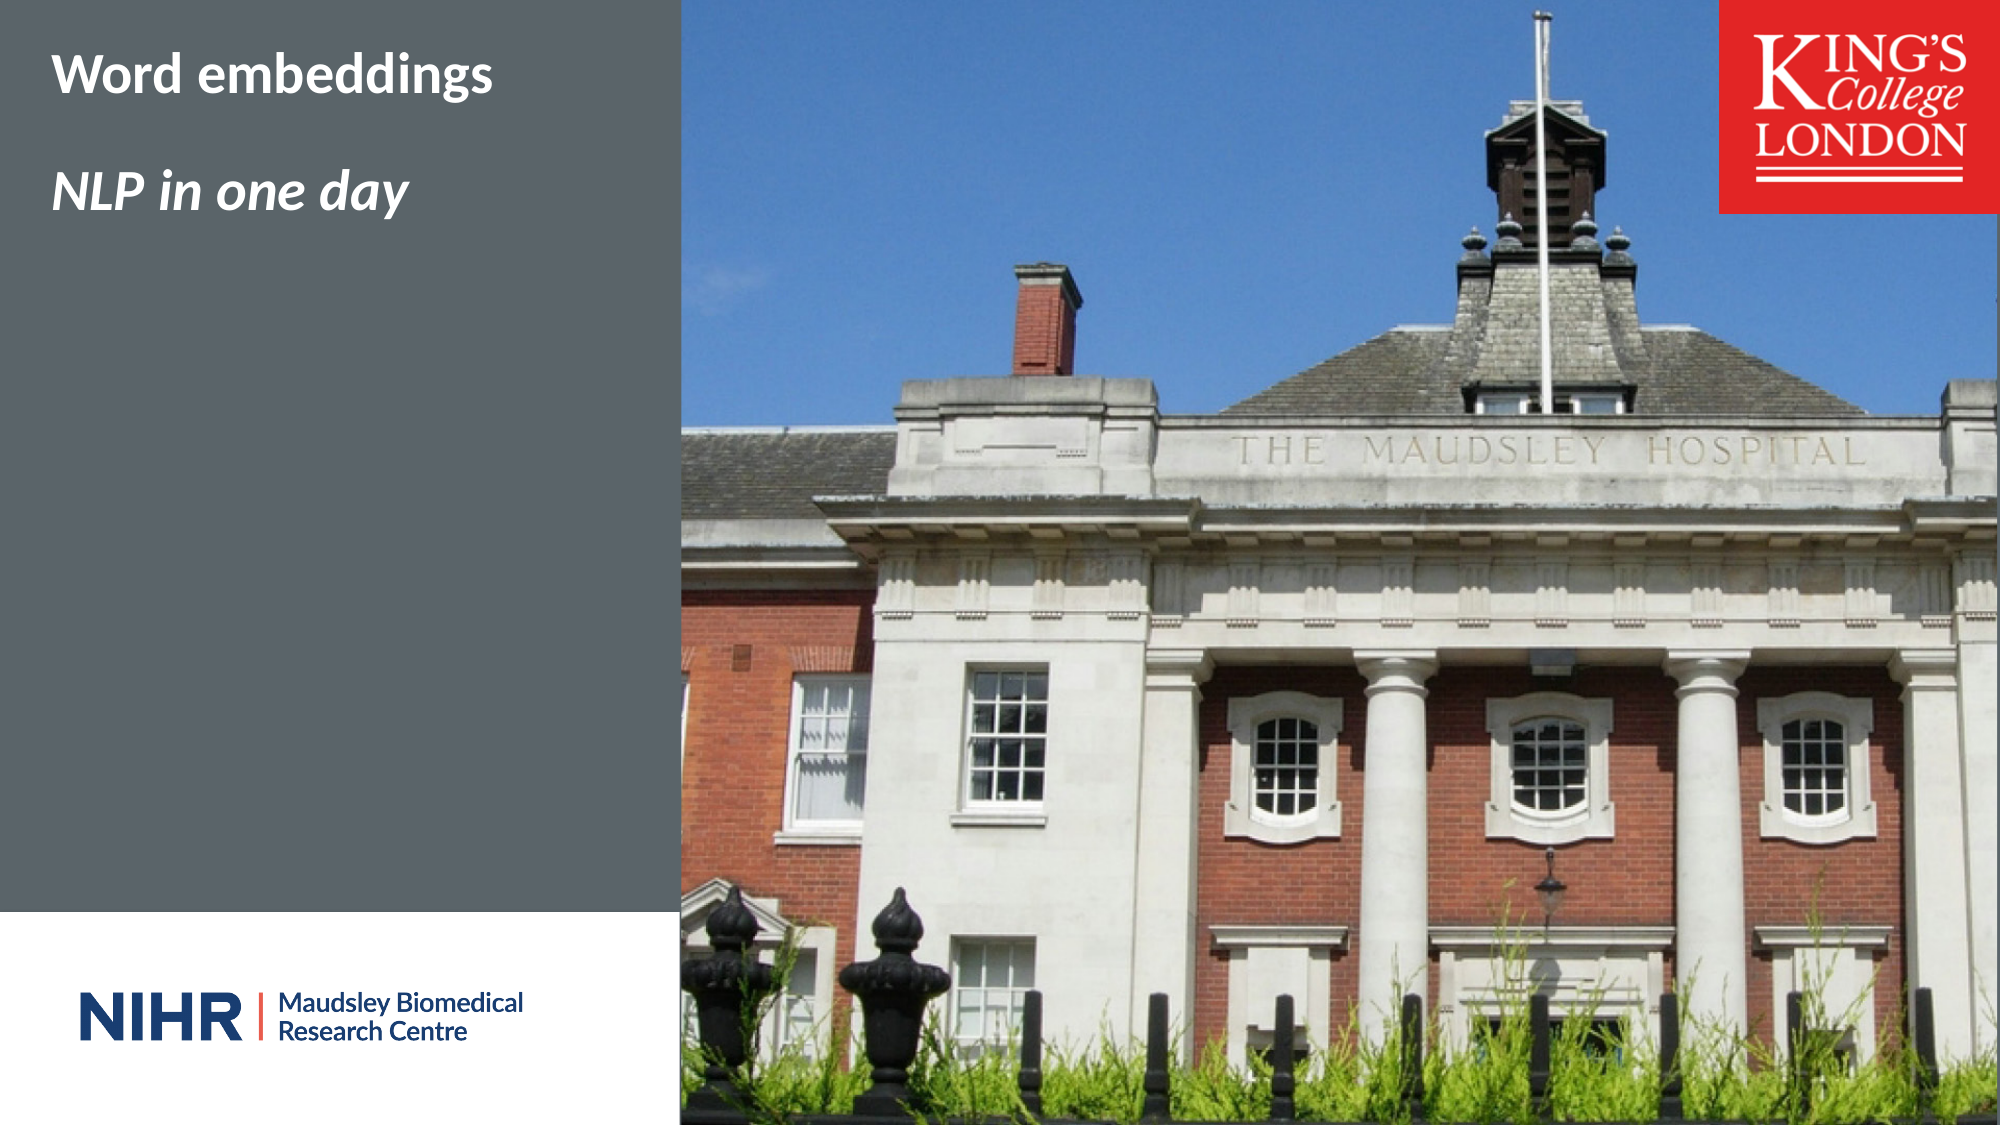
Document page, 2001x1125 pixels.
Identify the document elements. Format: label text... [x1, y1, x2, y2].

title Word embeddings NLP in one day [50, 49, 680, 535]
picture [50, 956, 552, 1076]
picture [681, 0, 2000, 1125]
text_box [0, 911, 680, 1125]
